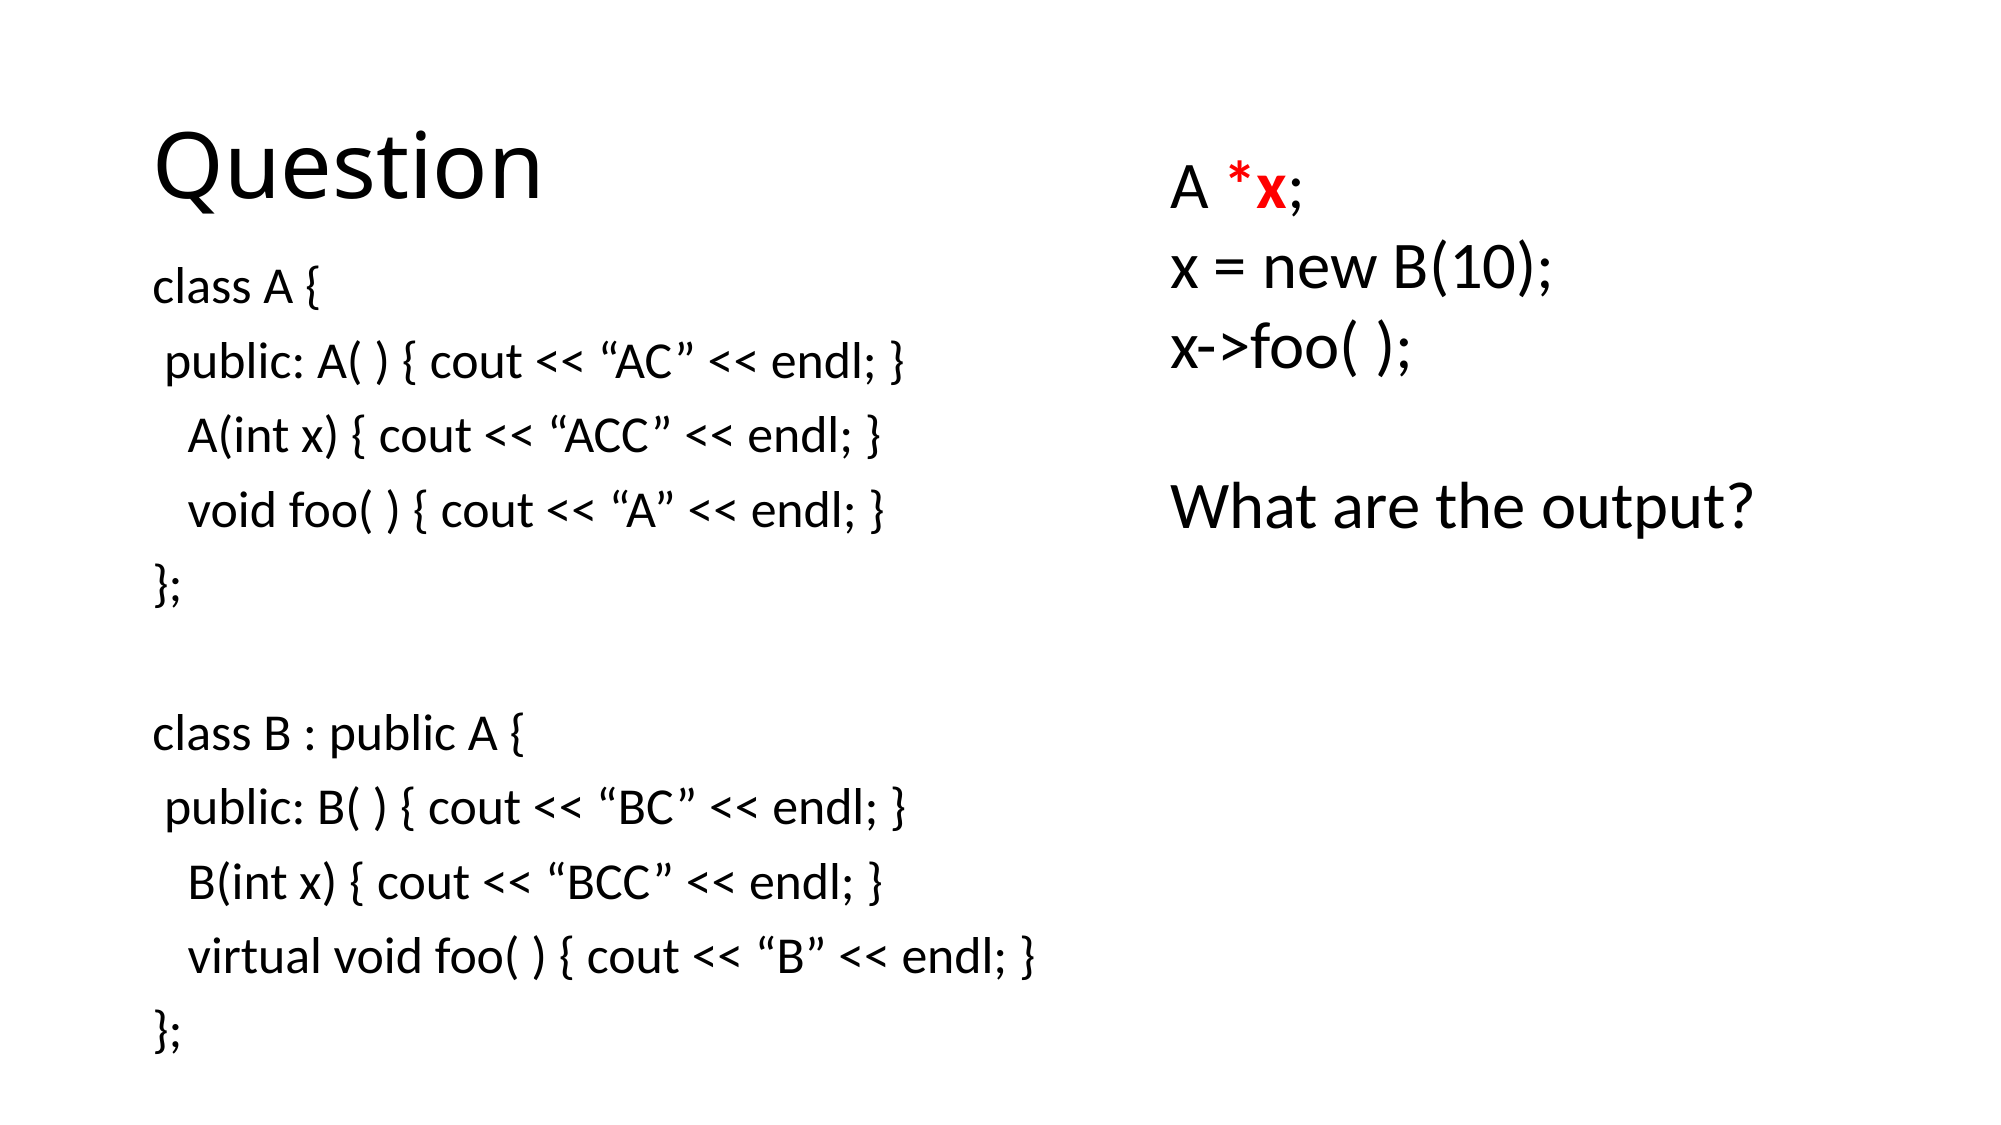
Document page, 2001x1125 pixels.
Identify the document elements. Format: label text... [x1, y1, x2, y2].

title Question [137, 59, 1863, 278]
text_box A *x; x = new B(10); x->foo( ); What are the output? [1155, 134, 1773, 550]
list class A { public: A( ) { cout << “AC” << endl; } A(int x) { cout << “ACC” << endl; } void foo( ) { cout << “A” << endl; } }; class B : public A { public: B( ) { cout << “BC” << endl; } B(int x) { cout << “BCC” << endl; } virtual void foo( ) { cout << “B” << endl; } }; [137, 251, 1113, 1068]
